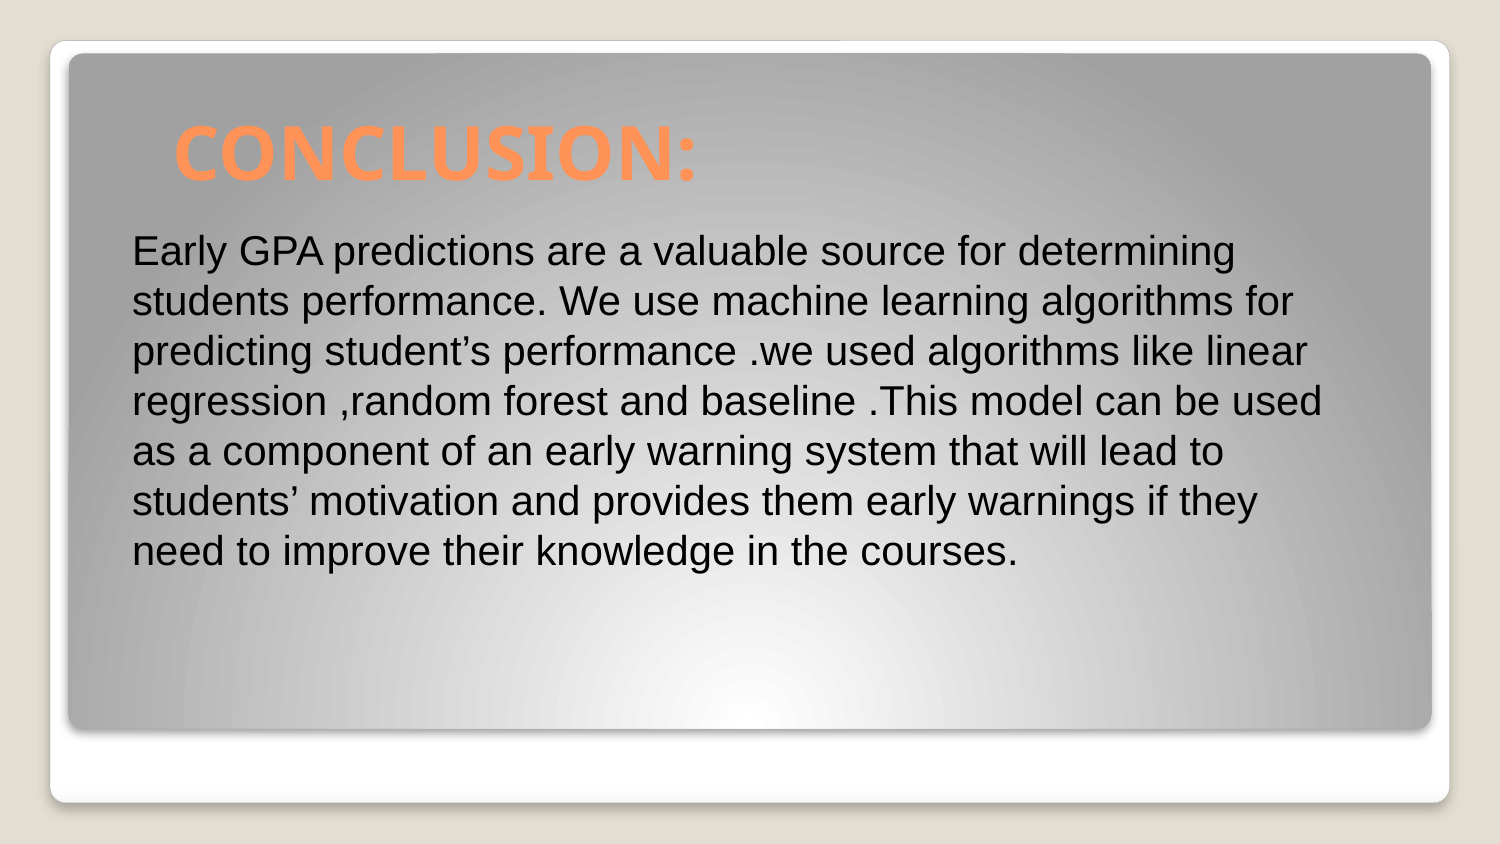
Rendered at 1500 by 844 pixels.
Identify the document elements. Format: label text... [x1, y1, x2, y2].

text_box Early GPA predictions are a valuable source for determining students performance. We use machine learning algorithms for predicting student’s performance .we used algorithms like linear regression ,random forest and baseline .This model can be used as a component of an early warning system that will lead to students’ motivation and provides them early warnings if they need to improve their knowledge in the courses. [117, 216, 1359, 582]
title CONCLUSION: [157, 73, 1500, 203]
